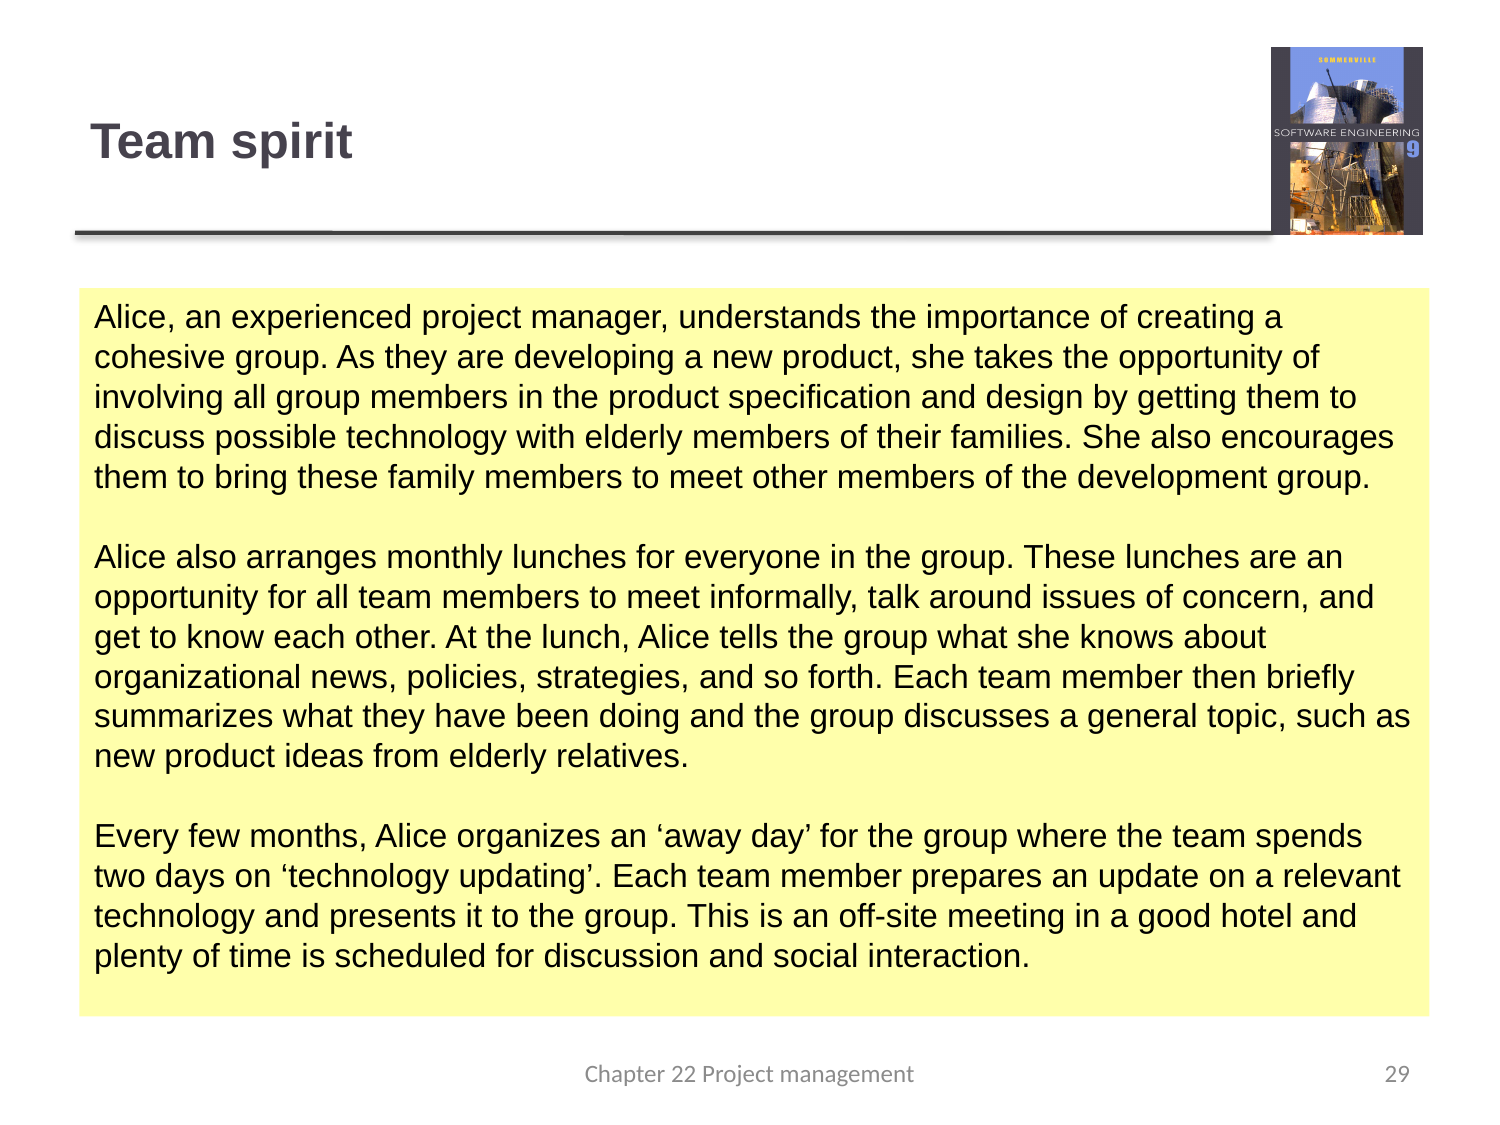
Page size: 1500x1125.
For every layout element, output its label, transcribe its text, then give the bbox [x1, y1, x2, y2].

slide_number 29 [1074, 1042, 1425, 1103]
title Team spirit [74, 44, 1272, 233]
footer Chapter 22 Project management [512, 1042, 988, 1103]
text_box Alice, an experienced project manager, understands the importance of creating a cohesive group. As they are developing a new product, she takes the opportunity of involving all group members in the product specification and design by getting them to discuss possible technology with elderly members of their families. She also encourages them to bring these family members to meet other members of the development group. Alice also arranges monthly lunches for everyone in the group. These lunches are an opportunity for all team members to meet informally, talk around issues of concern, and get to know each other. At the lunch, Alice tells the group what she knows about organizational news, policies, strategies, and so forth. Each team member then briefly summarizes what they have been doing and the group discusses a general topic, such as new product ideas from elderly relatives. Every few months, Alice organizes an ‘away day’ for the group where the team spends two days on ‘technology updating’. Each team member prepares an update on a relevant technology and presents it to the group. This is an off-site meeting in a good hotel and plenty of time is scheduled for discussion and social interaction. [79, 288, 1430, 1017]
picture [1272, 47, 1423, 235]
